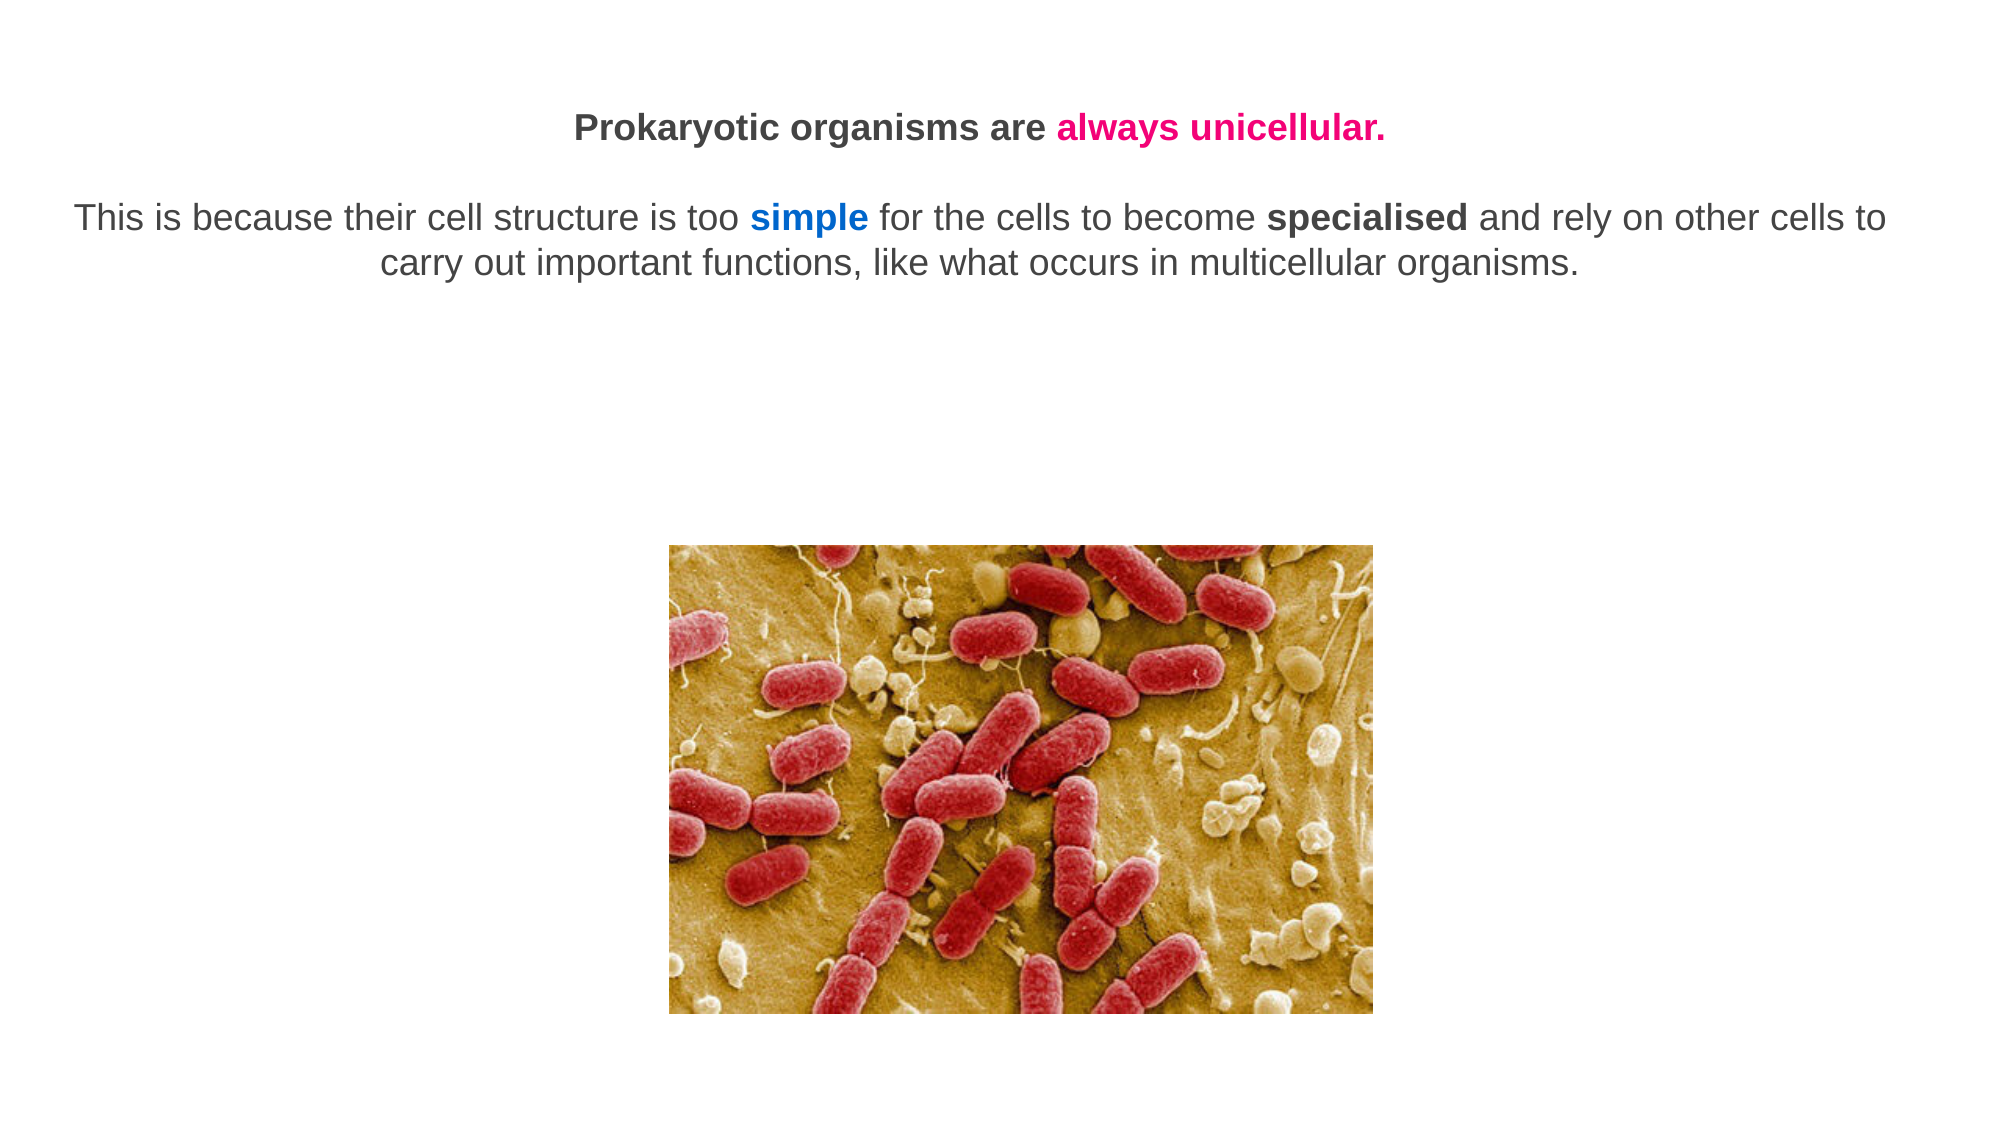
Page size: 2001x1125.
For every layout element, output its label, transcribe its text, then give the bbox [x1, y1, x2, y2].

picture [669, 545, 1373, 1015]
text_box Prokaryotic organisms are always unicellular. This is because their cell structure is too simple for the cells to become specialised and rely on other cells to carry out important functions, like what occurs in multicellular organisms. [58, 95, 1903, 291]
